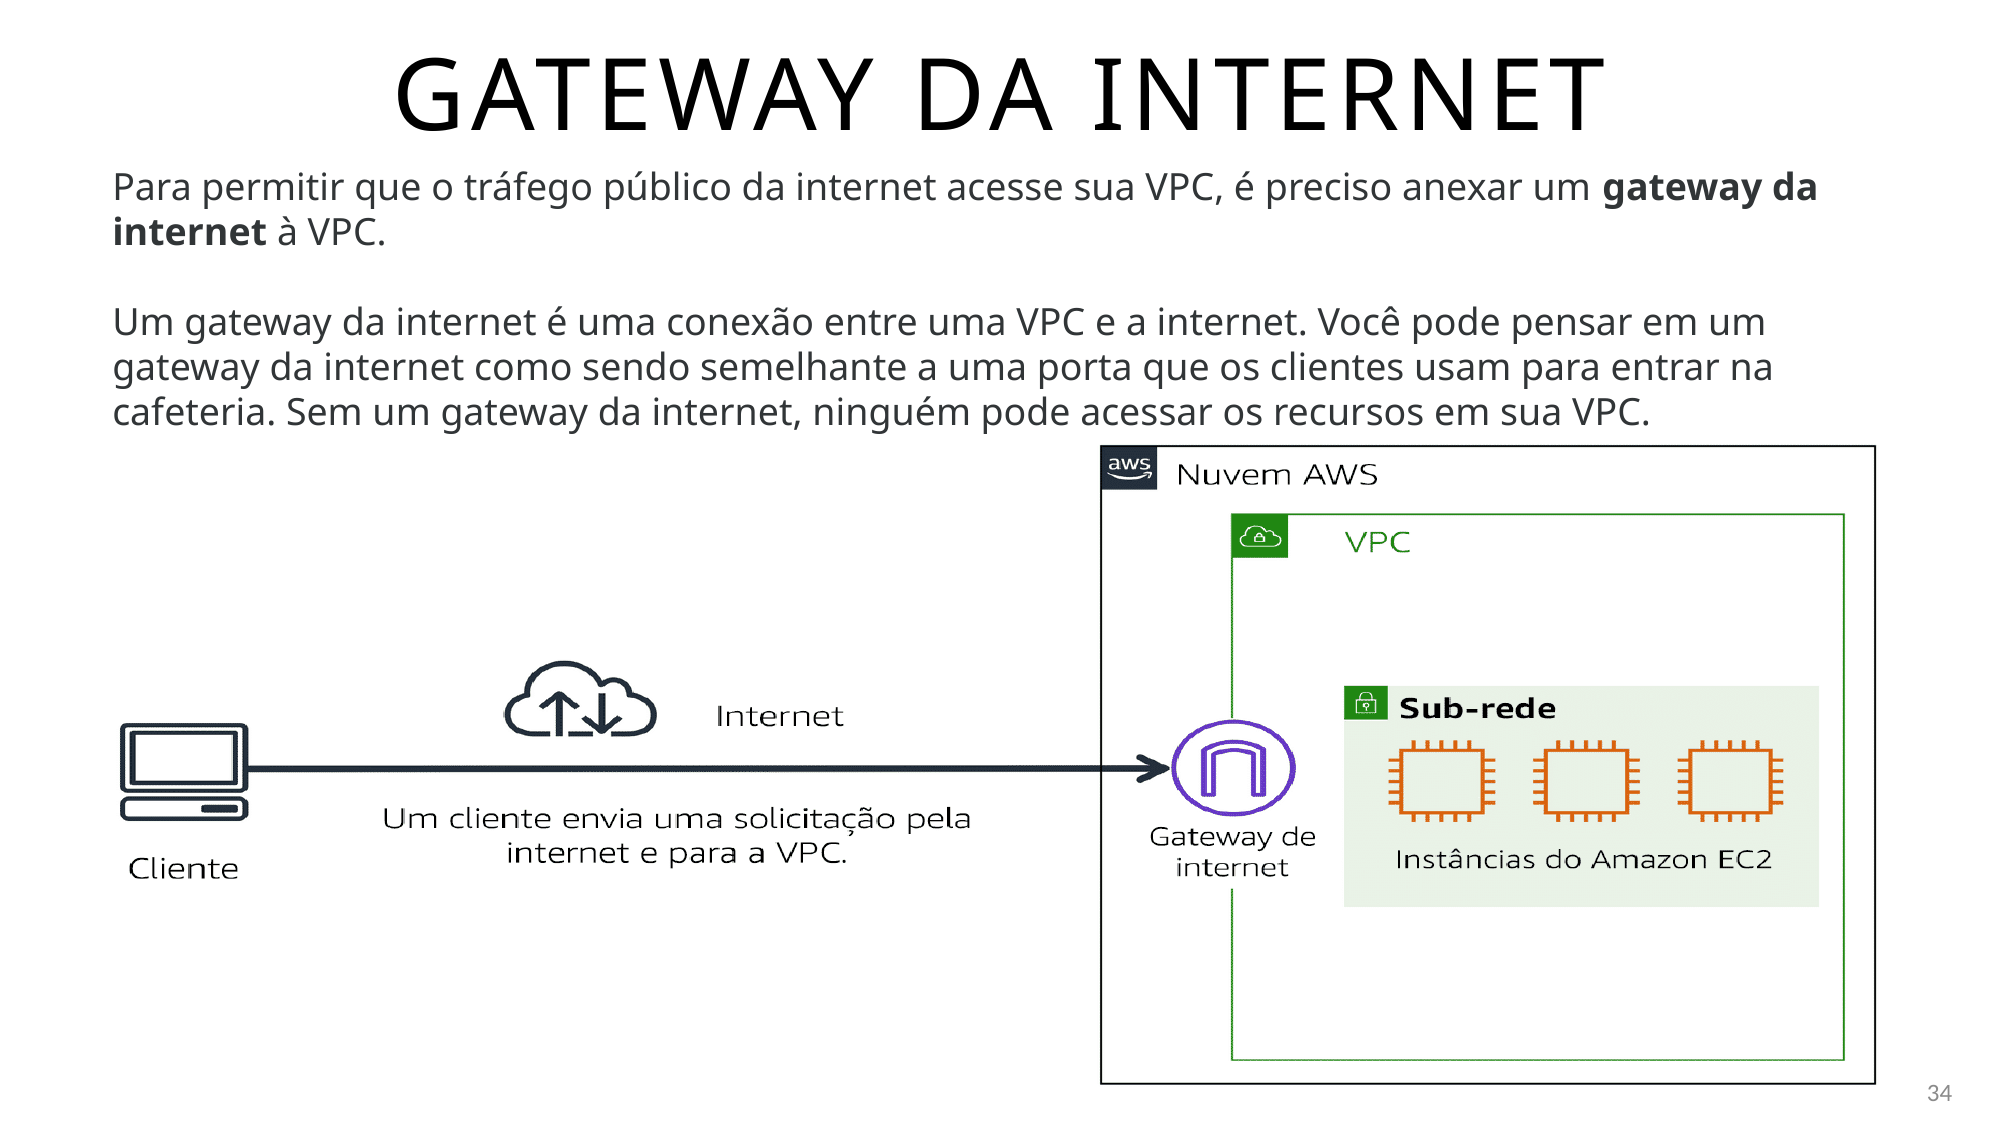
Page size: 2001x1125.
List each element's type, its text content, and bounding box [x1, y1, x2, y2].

slide_number 34 [1894, 1061, 1968, 1121]
text_box Para permitir que o tráfego público da internet acesse sua VPC, é preciso anexar um gateway da internet à VPC. Um gateway da internet é uma conexão entre uma VPC e a internet. Você pode pensar em um gateway da internet como sendo semelhante a uma porta que os clientes usam para entrar na cafeteria. Sem um gateway da internet, ninguém pode acessar os recursos em sua VPC. [97, 155, 1931, 440]
picture [89, 433, 1895, 1091]
title Gateway da internet [97, 23, 1903, 155]
